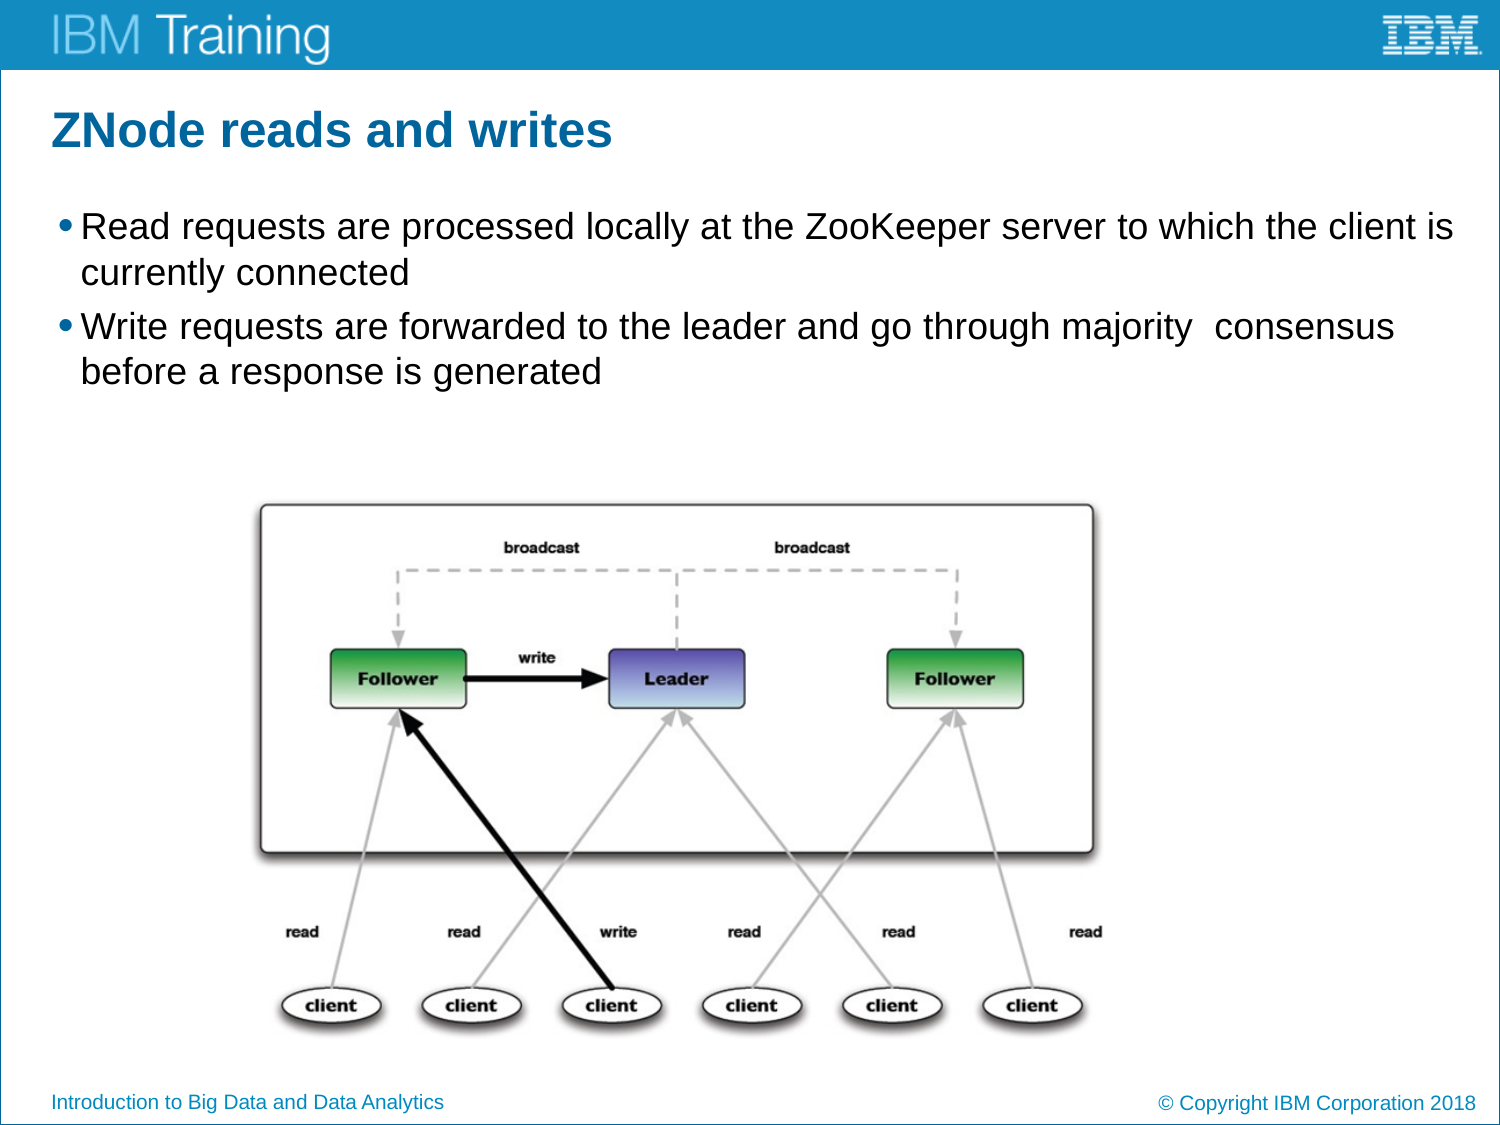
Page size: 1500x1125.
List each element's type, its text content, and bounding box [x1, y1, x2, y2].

picture [1158, 1095, 1166, 1109]
picture [1167, 1096, 1173, 1109]
title ZNode reads and writes [36, 75, 1485, 180]
picture [230, 479, 1140, 1047]
picture [0, 0, 1500, 70]
list Read requests are processed locally at the ZooKeeper server to which the client is currently connected Write requests are forwarded to the leader and go through majority consensus before a response is generated [38, 195, 1484, 1074]
